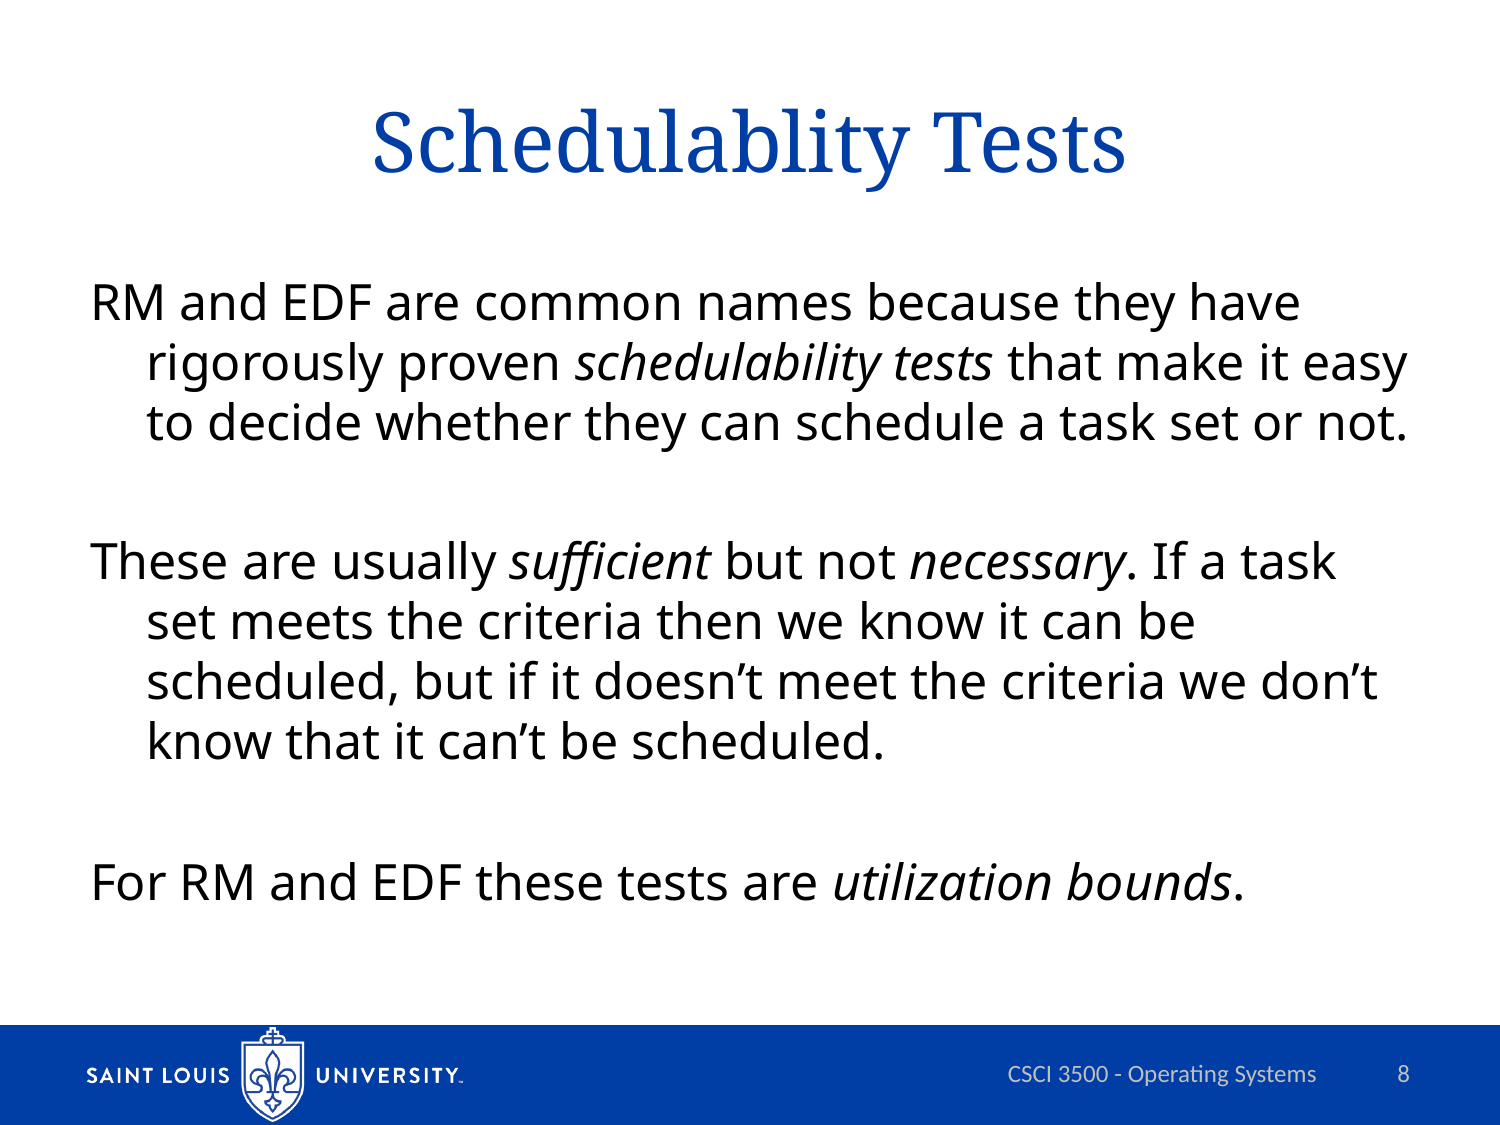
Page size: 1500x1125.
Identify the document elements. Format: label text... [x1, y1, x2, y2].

footer CSCI 3500 - Operating Systems [924, 1042, 1074, 1103]
slide_number 8 [1074, 1042, 1425, 1103]
list RM and EDF are common names because they have rigorously proven schedulability tests that make it easy to decide whether they can schedule a task set or not. These are usually sufficient but not necessary. If a task set meets the criteria then we know it can be scheduled, but if it doesn’t meet the criteria we don’t know that it can’t be scheduled. For RM and EDF these tests are utilization bounds. [75, 262, 1425, 1005]
picture [87, 1027, 463, 1122]
title Schedulablity Tests [75, 45, 1425, 233]
